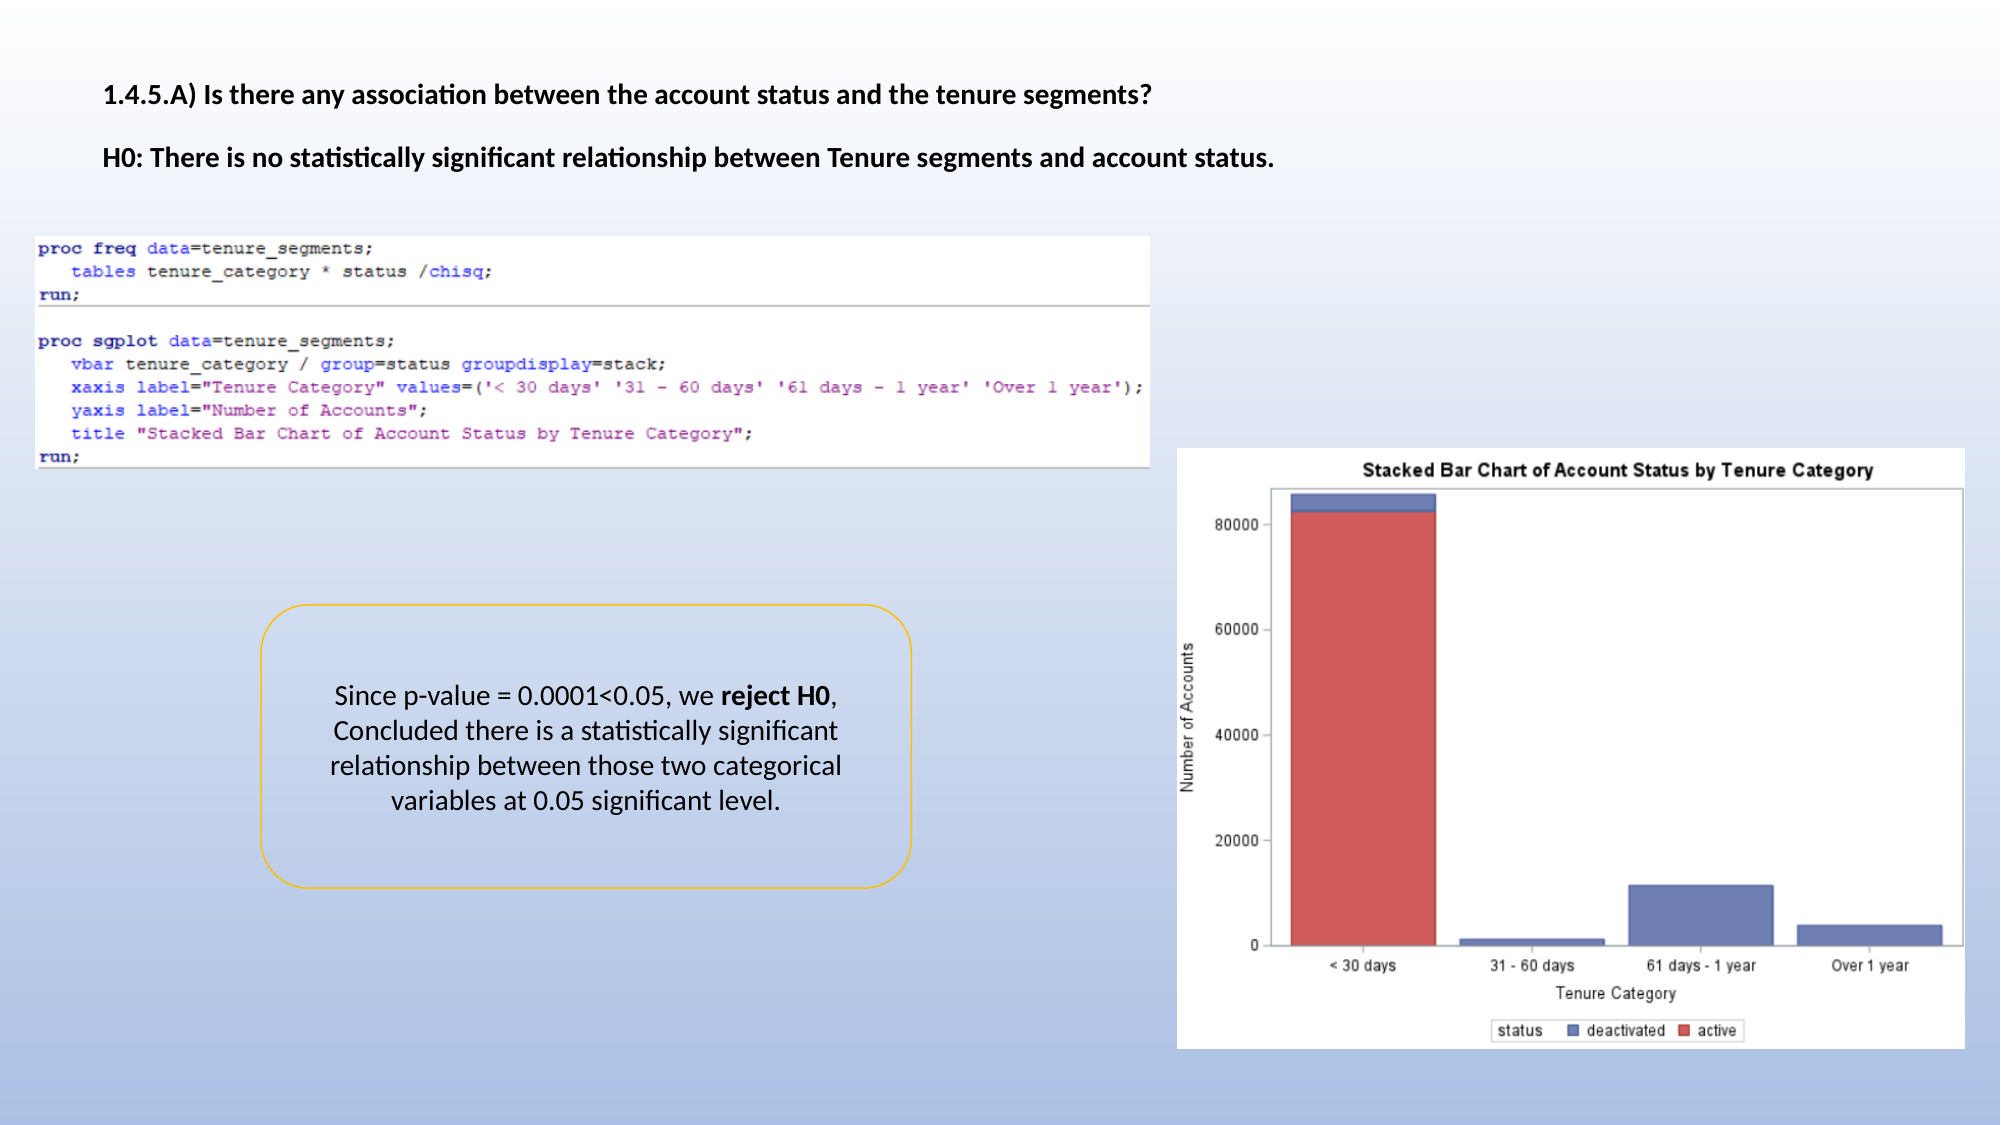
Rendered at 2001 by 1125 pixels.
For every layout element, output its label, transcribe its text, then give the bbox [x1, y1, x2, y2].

title 1.4.5.A) Is there any association between the account status and the tenure segments? H0: There is no statistically significant relationship between Tenure segments and account status. [87, 26, 1305, 228]
picture [35, 236, 1150, 469]
text_box Since p-value = 0.0001<0.05, we reject H0, Concluded there is a statistically significant relationship between those two categorical variables at 0.05 significant level. [261, 604, 912, 889]
picture [1177, 448, 1965, 1050]
